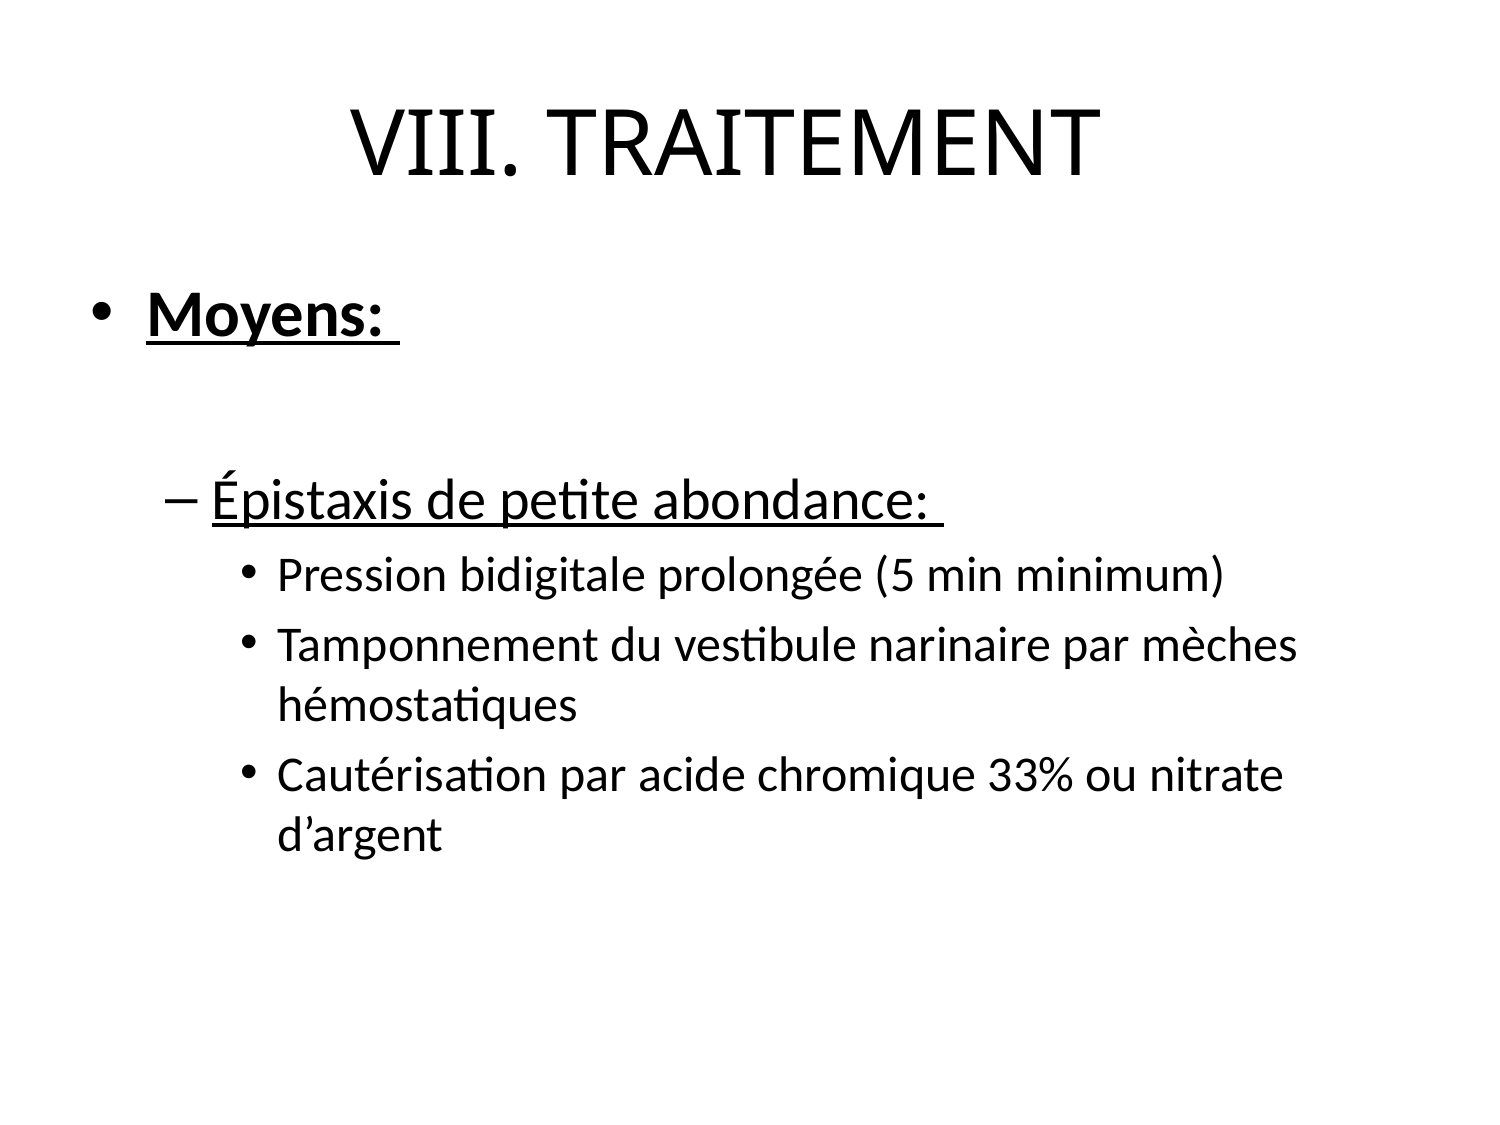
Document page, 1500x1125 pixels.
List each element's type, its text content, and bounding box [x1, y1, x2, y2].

title VIII. TRAITEMENT [75, 45, 1425, 233]
list Moyens: Épistaxis de petite abondance: Pression bidigitale prolongée (5 min minimum) Tamponnement du vestibule narinaire par mèches hémostatiques Cautérisation par acide chromique 33% ou nitrate d’argent [75, 262, 1425, 1005]
